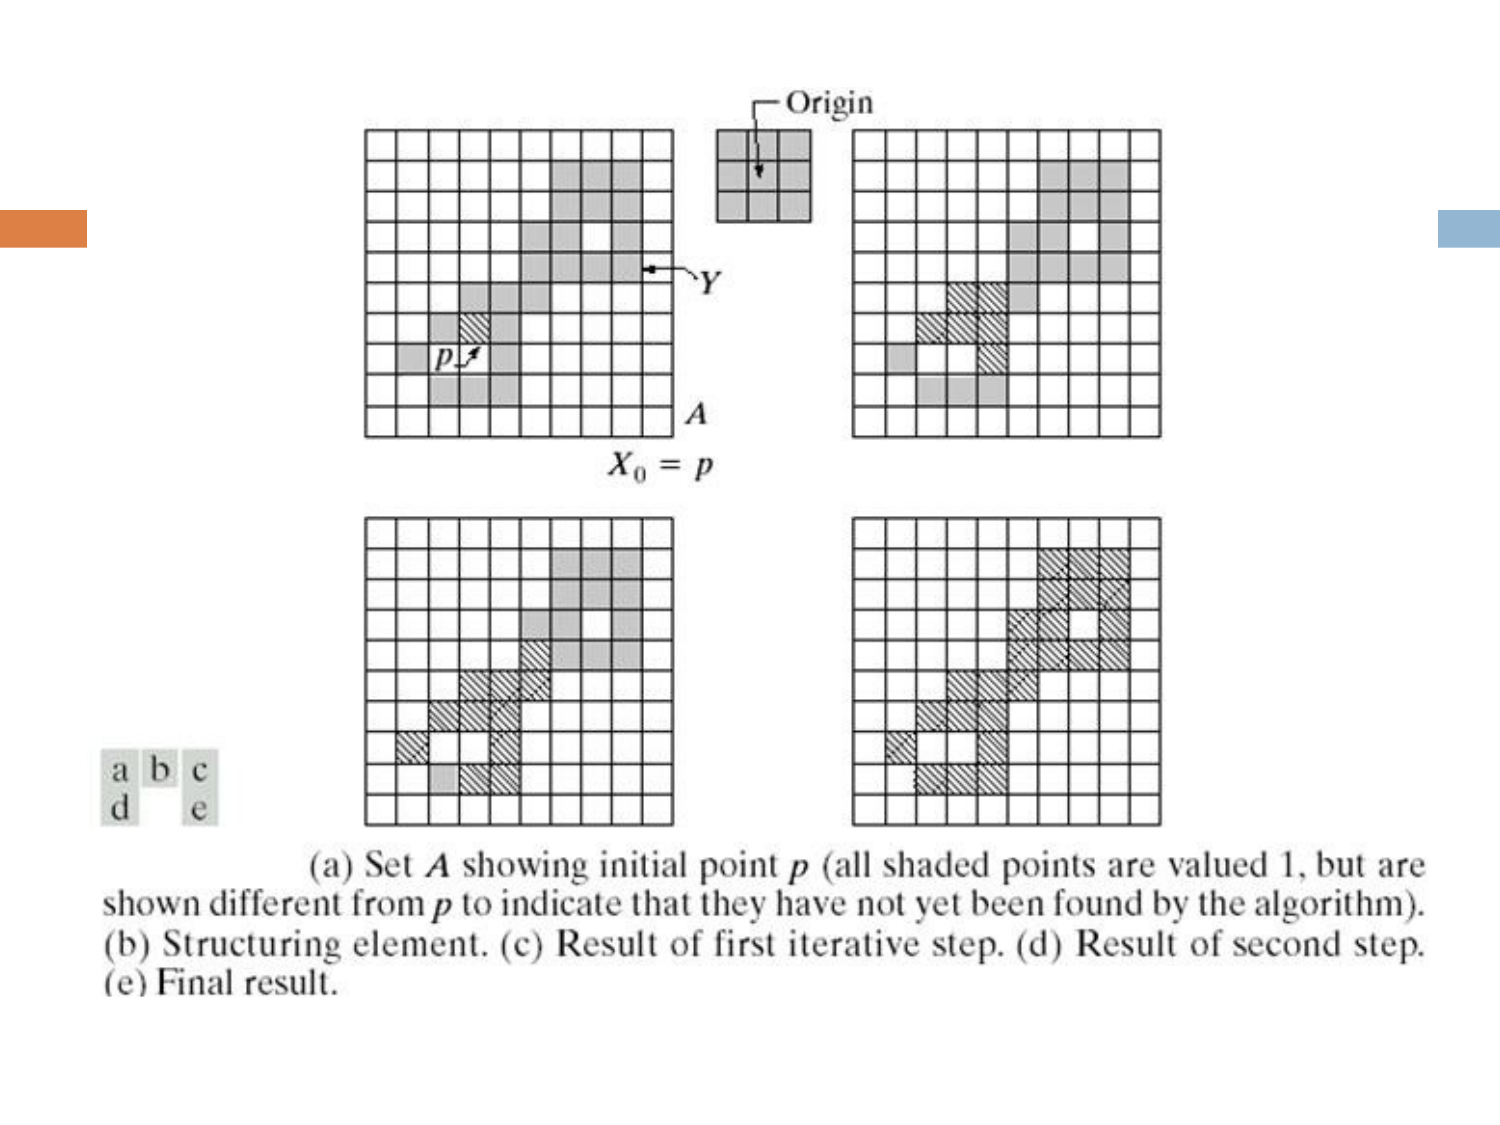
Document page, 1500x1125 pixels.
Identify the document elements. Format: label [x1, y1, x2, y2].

picture [87, 87, 1438, 999]
